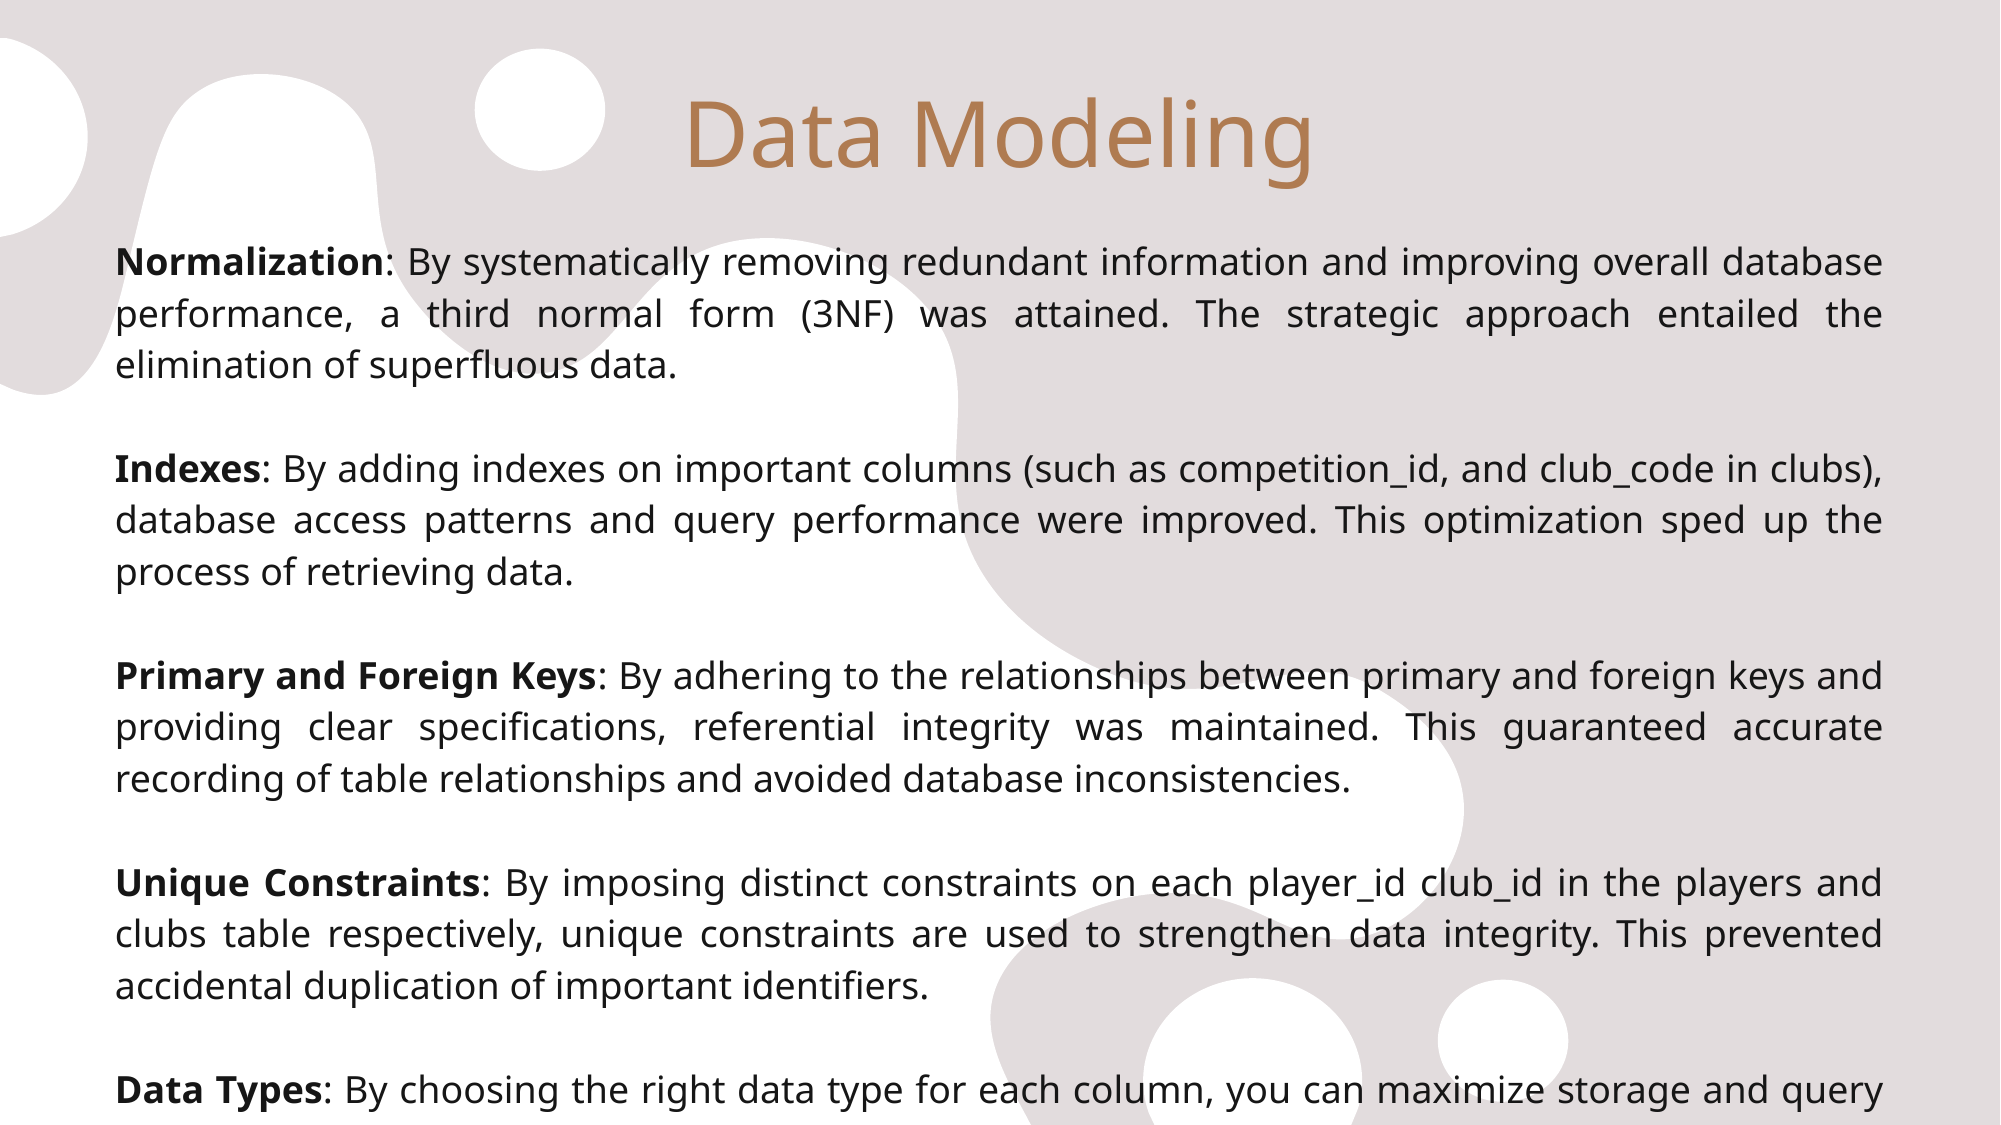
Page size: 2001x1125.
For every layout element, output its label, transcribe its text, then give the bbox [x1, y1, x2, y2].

title Data Modeling [99, 32, 1900, 194]
list Normalization: By systematically removing redundant information and improving overall database performance, a third normal form (3NF) was attained. The strategic approach entailed the elimination of superfluous data. Indexes: By adding indexes on important columns (such as competition_id, and club_code in clubs), database access patterns and query performance were improved. This optimization sped up the process of retrieving data. Primary and Foreign Keys: By adhering to the relationships between primary and foreign keys and providing clear specifications, referential integrity was maintained. This guaranteed accurate recording of table relationships and avoided database inconsistencies. Unique Constraints: By imposing distinct constraints on each player_id club_id in the players and clubs table respectively, unique constraints are used to strengthen data integrity. This prevented accidental duplication of important identifiers. Data Types: By choosing the right data type for each column, you can maximize storage and query efficiency. By taking such care, the database was able to handle data in a way that was consistent with its purpose and nature, which maximized resource utilization. [99, 223, 1900, 1096]
